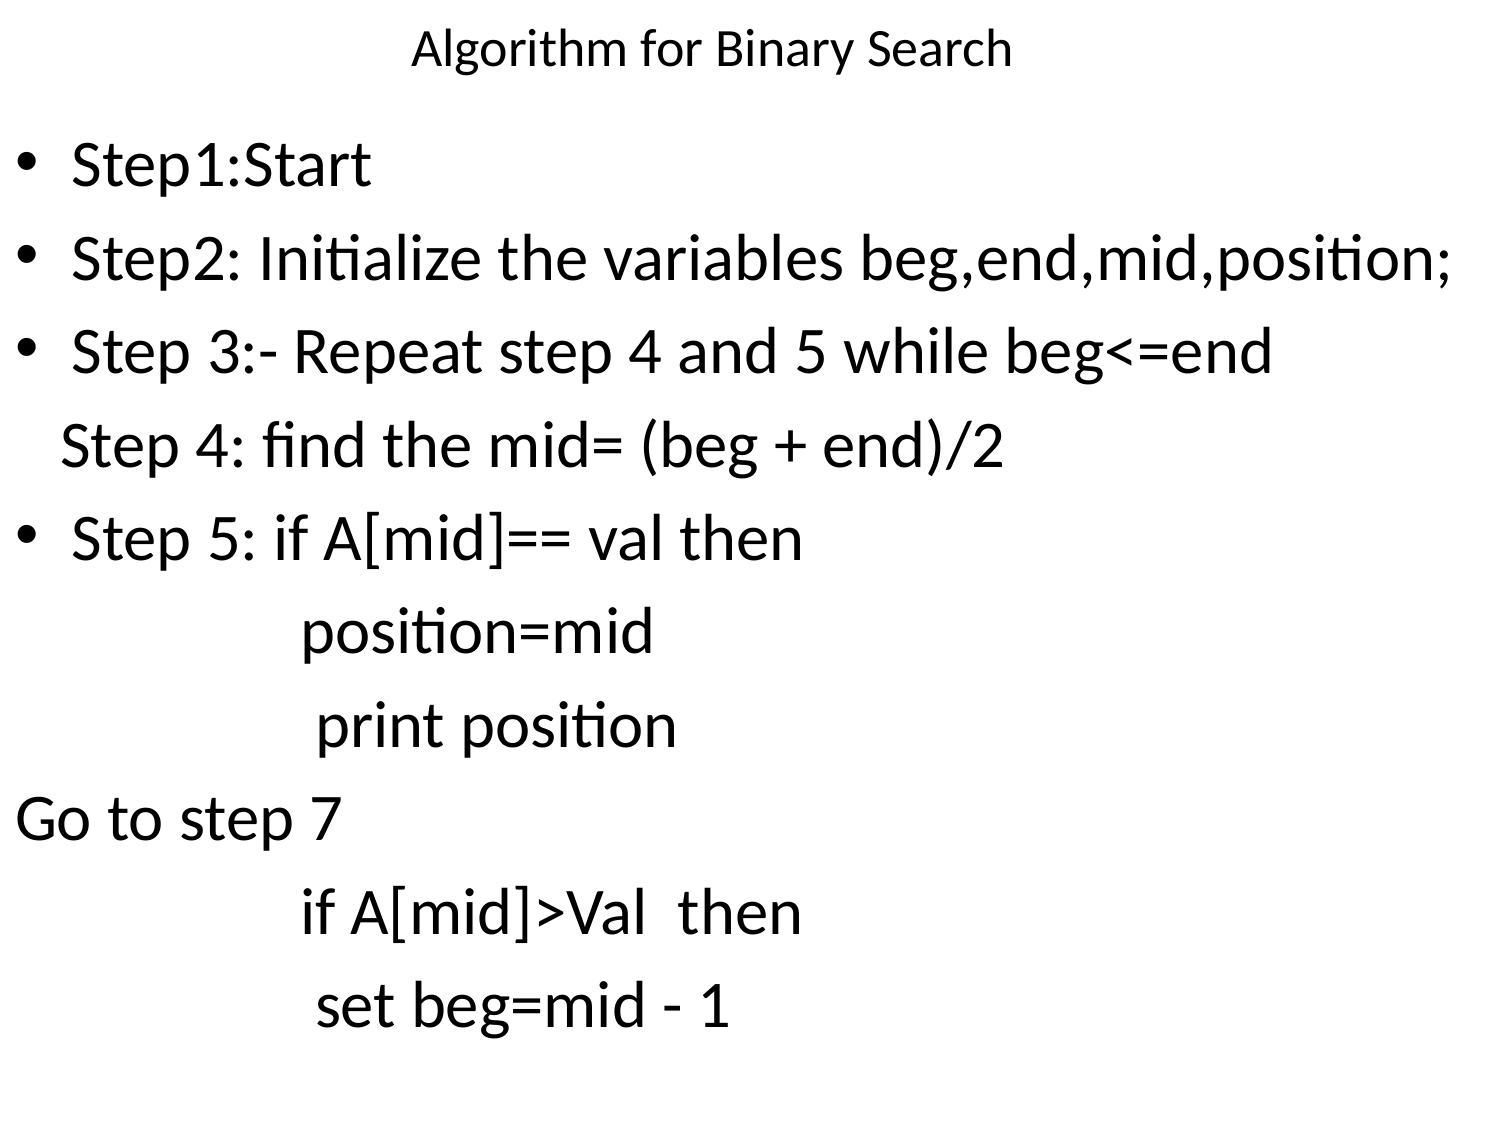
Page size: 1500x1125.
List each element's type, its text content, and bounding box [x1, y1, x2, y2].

list Step1:Start Step2: Initialize the variables beg,end,mid,position; Step 3:- Repeat step 4 and 5 while beg<=end Step 4: find the mid= (beg + end)/2 Step 5: if A[mid]== val then position=mid print position Go to step 7 if A[mid]>Val then set beg=mid - 1 [0, 112, 1500, 1125]
title Algorithm for Binary Search [37, 4, 1388, 85]
